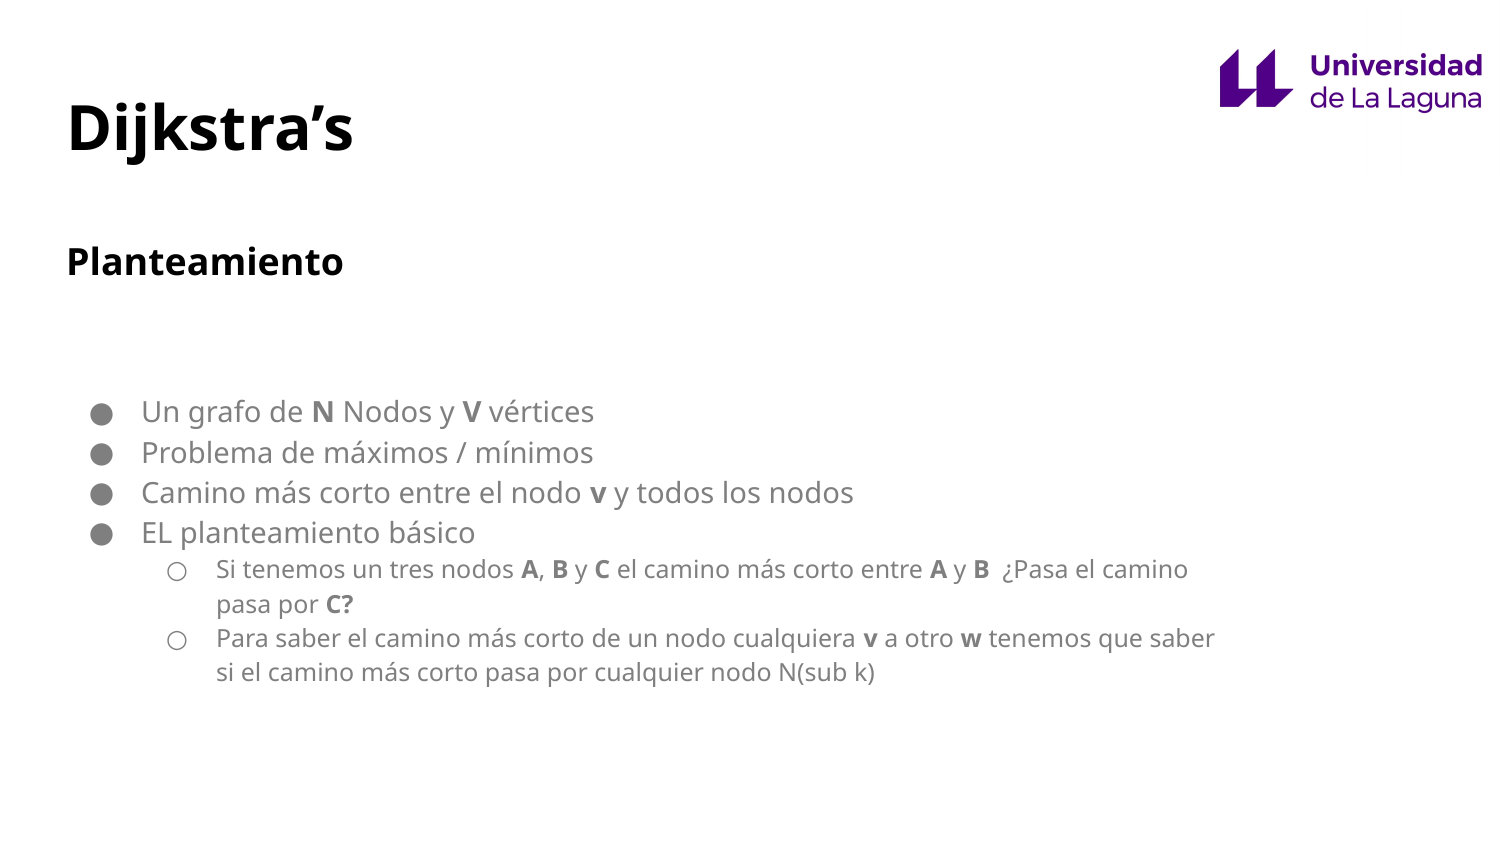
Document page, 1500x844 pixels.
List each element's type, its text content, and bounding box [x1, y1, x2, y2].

title Dijkstra’s [51, 72, 1149, 176]
title Planteamiento [51, 223, 1149, 326]
picture [1202, 0, 1500, 176]
list Un grafo de N Nodos y V vértices Problema de máximos / mínimos Camino más corto entre el nodo v y todos los nodos EL planteamiento básico Si tenemos un tres nodos A, B y C el camino más corto entre A y B ¿Pasa el camino pasa por C? Para saber el camino más corto de un nodo cualquiera v a otro w tenemos que saber si el camino más corto pasa por cualquier nodo N(sub k) [51, 373, 1247, 736]
